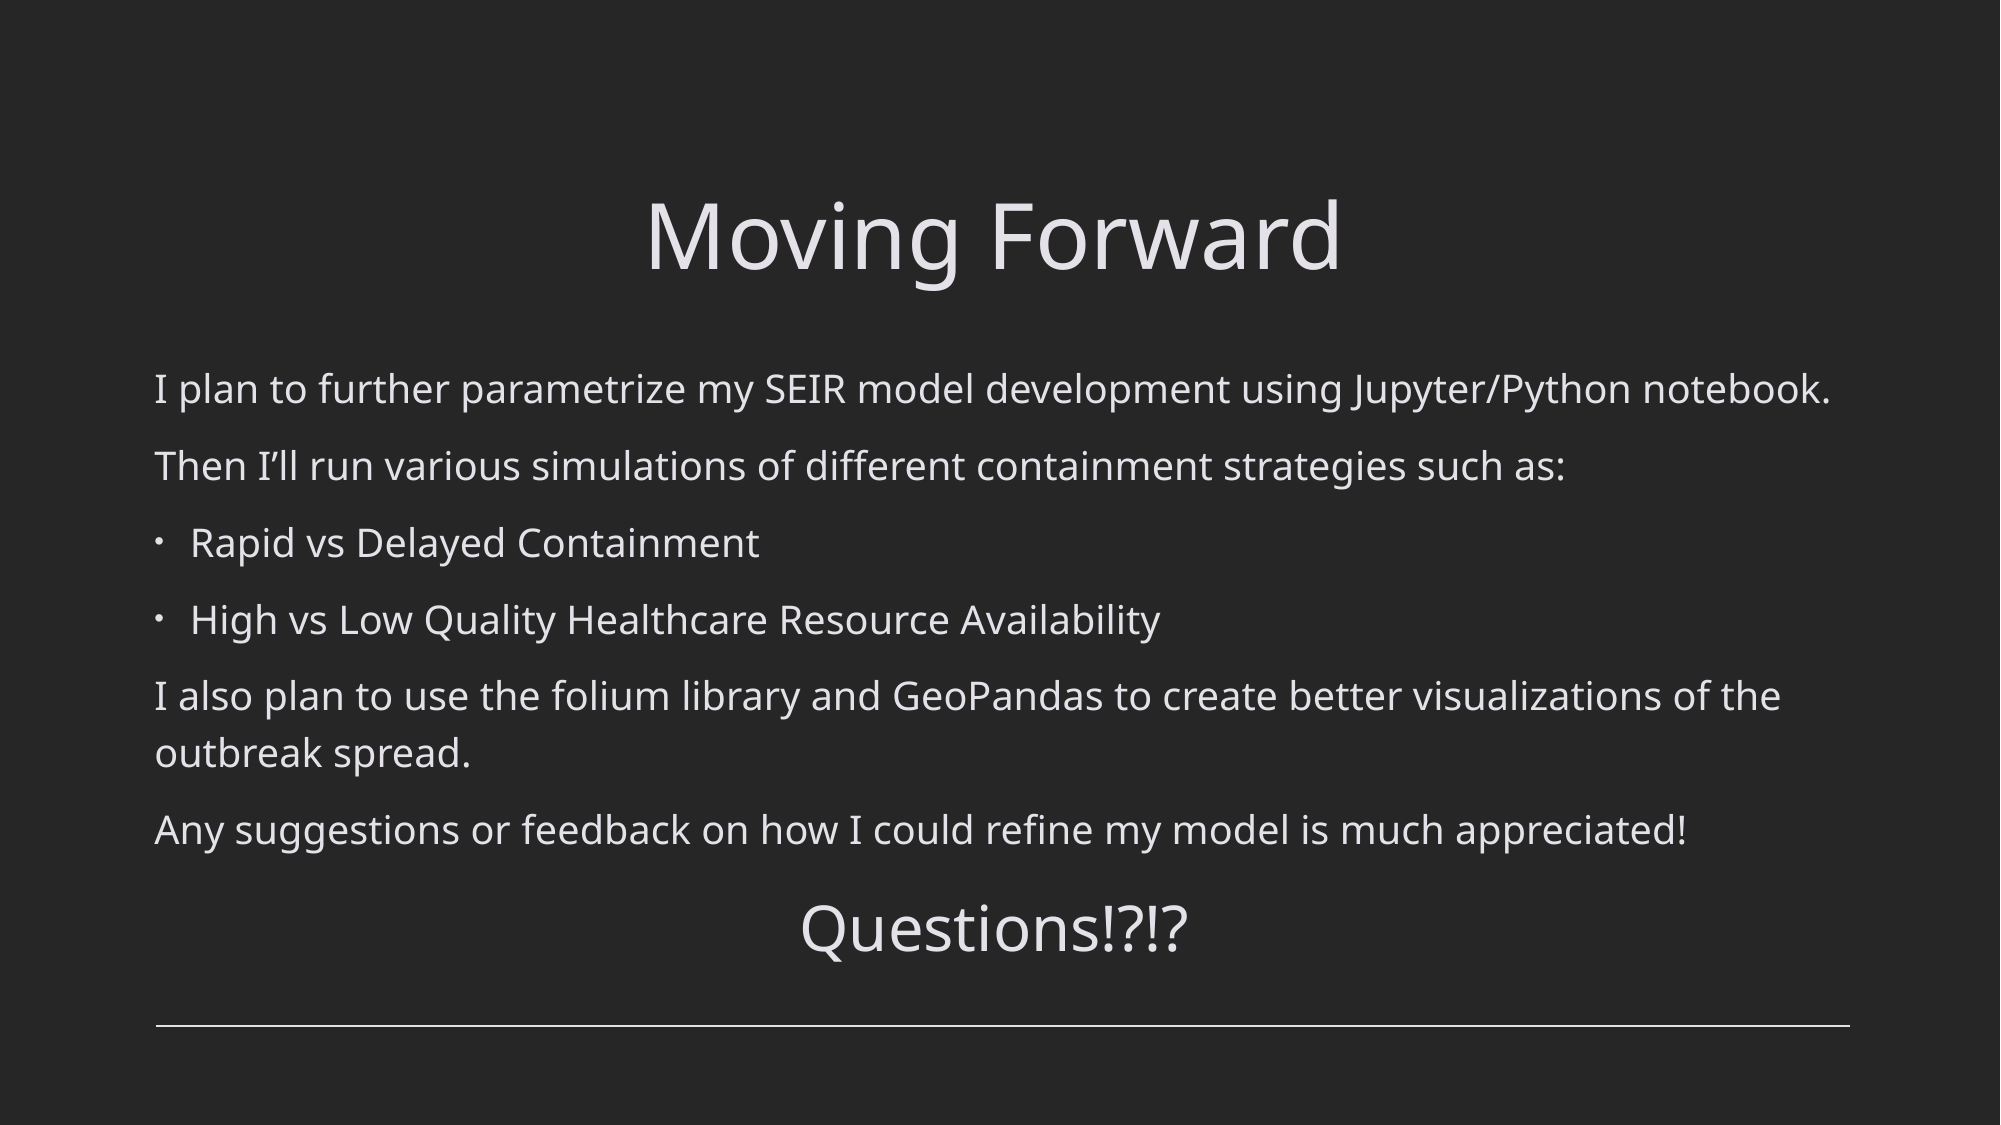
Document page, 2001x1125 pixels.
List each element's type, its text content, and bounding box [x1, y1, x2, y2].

list I plan to further parametrize my SEIR model development using Jupyter/Python notebook. Then I’ll run various simulations of different containment strategies such as: Rapid vs Delayed Containment High vs Low Quality Healthcare Resource Availability I also plan to use the folium library and GeoPandas to create better visualizations of the outbreak spread. Any suggestions or feedback on how I could refine my model is much appreciated! Questions!?!? [139, 338, 1850, 980]
title Moving Forward [139, 143, 1850, 322]
